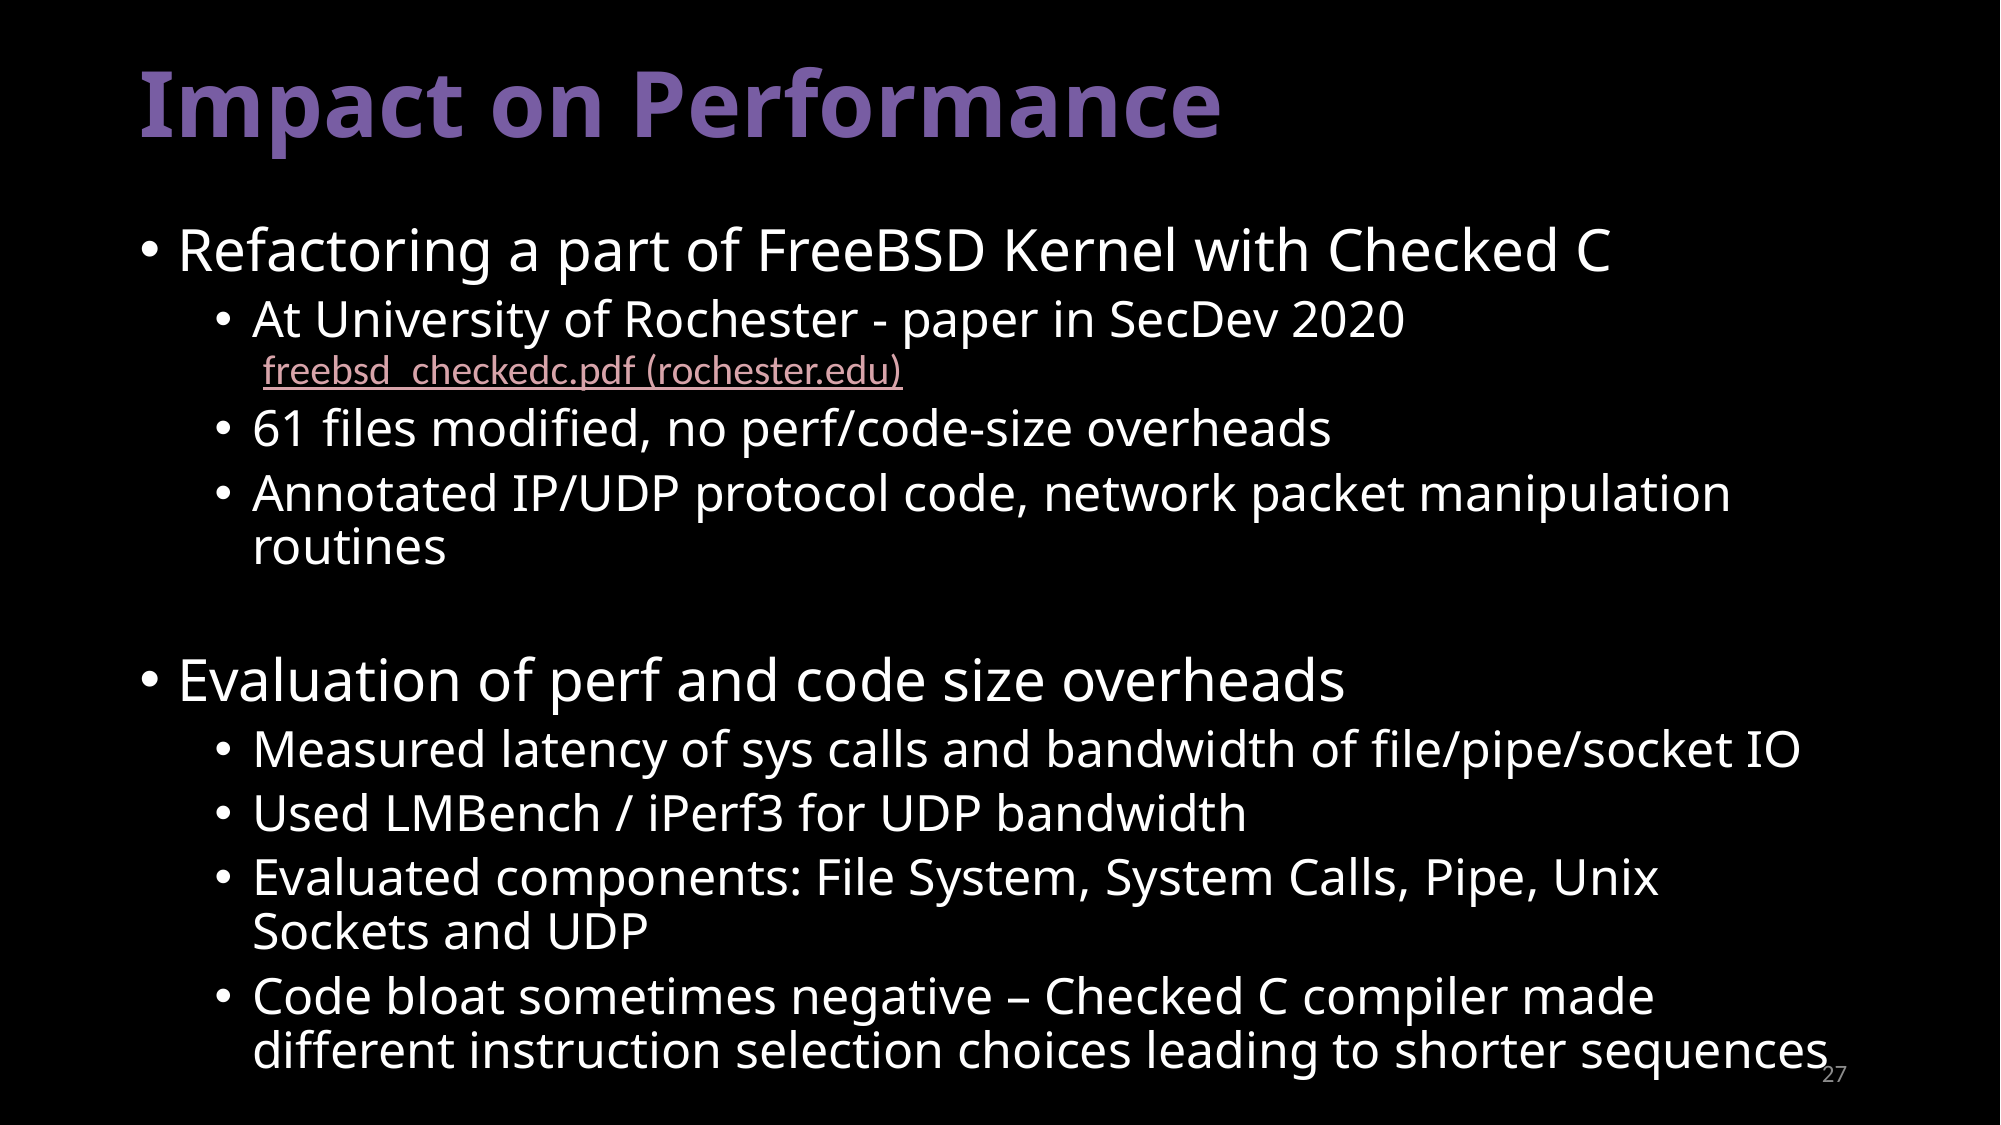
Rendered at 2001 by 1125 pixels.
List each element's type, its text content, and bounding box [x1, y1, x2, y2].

list Refactoring a part of FreeBSD Kernel with Checked C At University of Rochester - paper in SecDev 2020 freebsd_checkedc.pdf (rochester.edu) 61 files modified, no perf/code-size overheads Annotated IP/UDP protocol code, network packet manipulation routines Evaluation of perf and code size overheads Measured latency of sys calls and bandwidth of file/pipe/socket IO Used LMBench / iPerf3 for UDP bandwidth Evaluated components: File System, System Calls, Pipe, Unix Sockets and UDP Code bloat sometimes negative – Checked C compiler made different instruction selection choices leading to shorter sequences [124, 217, 1850, 1125]
slide_number 27 [1412, 1042, 1863, 1103]
title Impact on Performance [124, 0, 1850, 217]
